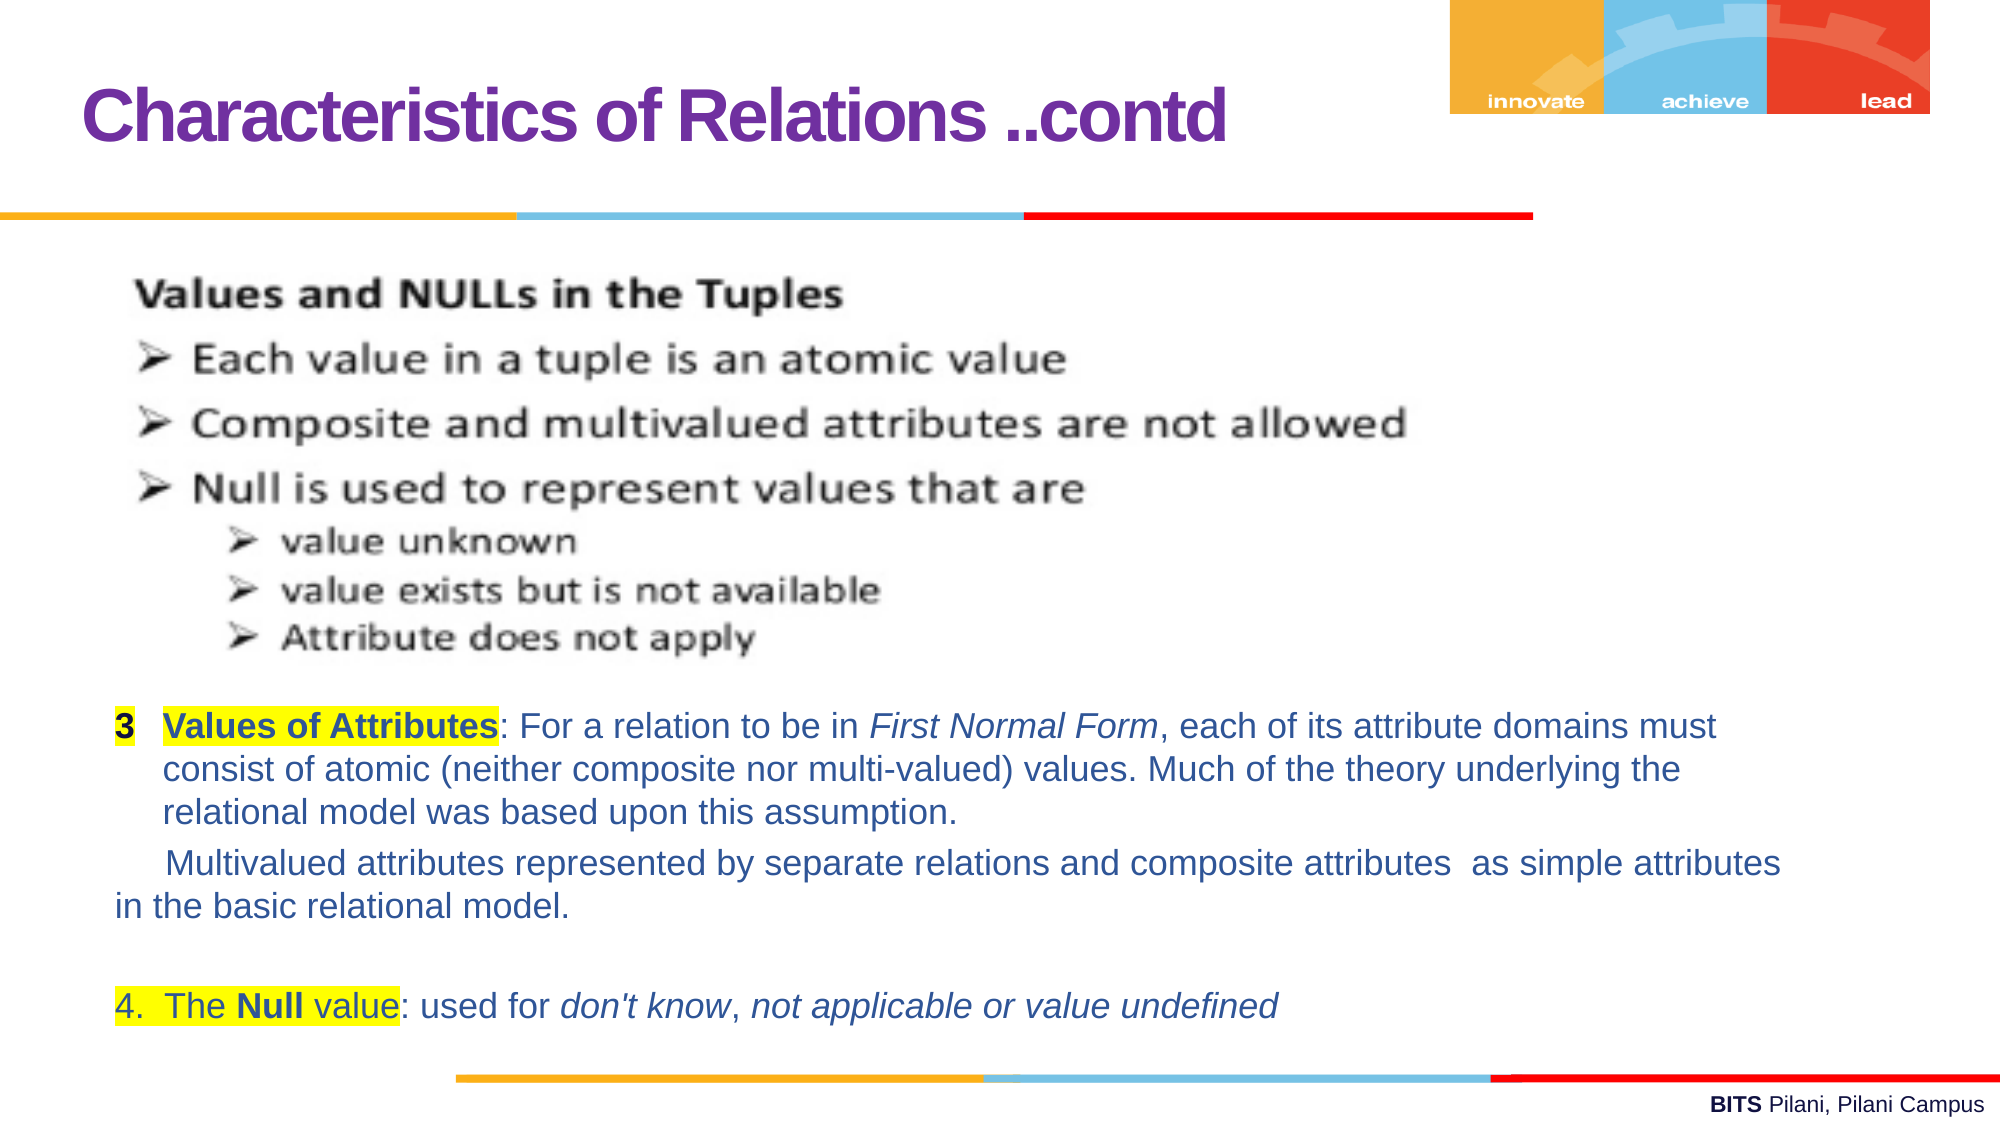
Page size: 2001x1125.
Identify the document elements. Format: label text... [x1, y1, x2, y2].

text_box [69, 735, 1966, 841]
list Values of Attributes: For a relation to be in First Normal Form, each of its attribute domains must consist of atomic (neither composite nor multi-valued) values. Much of the theory underlying the relational model was based upon this assumption. Multivalued attributes represented by separate relations and composite attributes as simple attributes in the basic relational model. 4. The Null value: used for don't know, not applicable or value undefined [99, 695, 1815, 735]
picture [99, 257, 1484, 703]
list Values of Attributes: For a relation to be in First Normal Form, each of its attribute domains must consist of atomic (neither composite nor multi-valued) values. Much of the theory underlying the relational model was based upon this assumption. Multivalued attributes represented by separate relations and composite attributes as simple attributes in the basic relational model. 4. The Null value: used for don't know, not applicable or value undefined [99, 841, 1815, 1034]
picture [1449, 0, 1930, 114]
list Characteristics of Relations ..contd [66, 24, 1450, 213]
